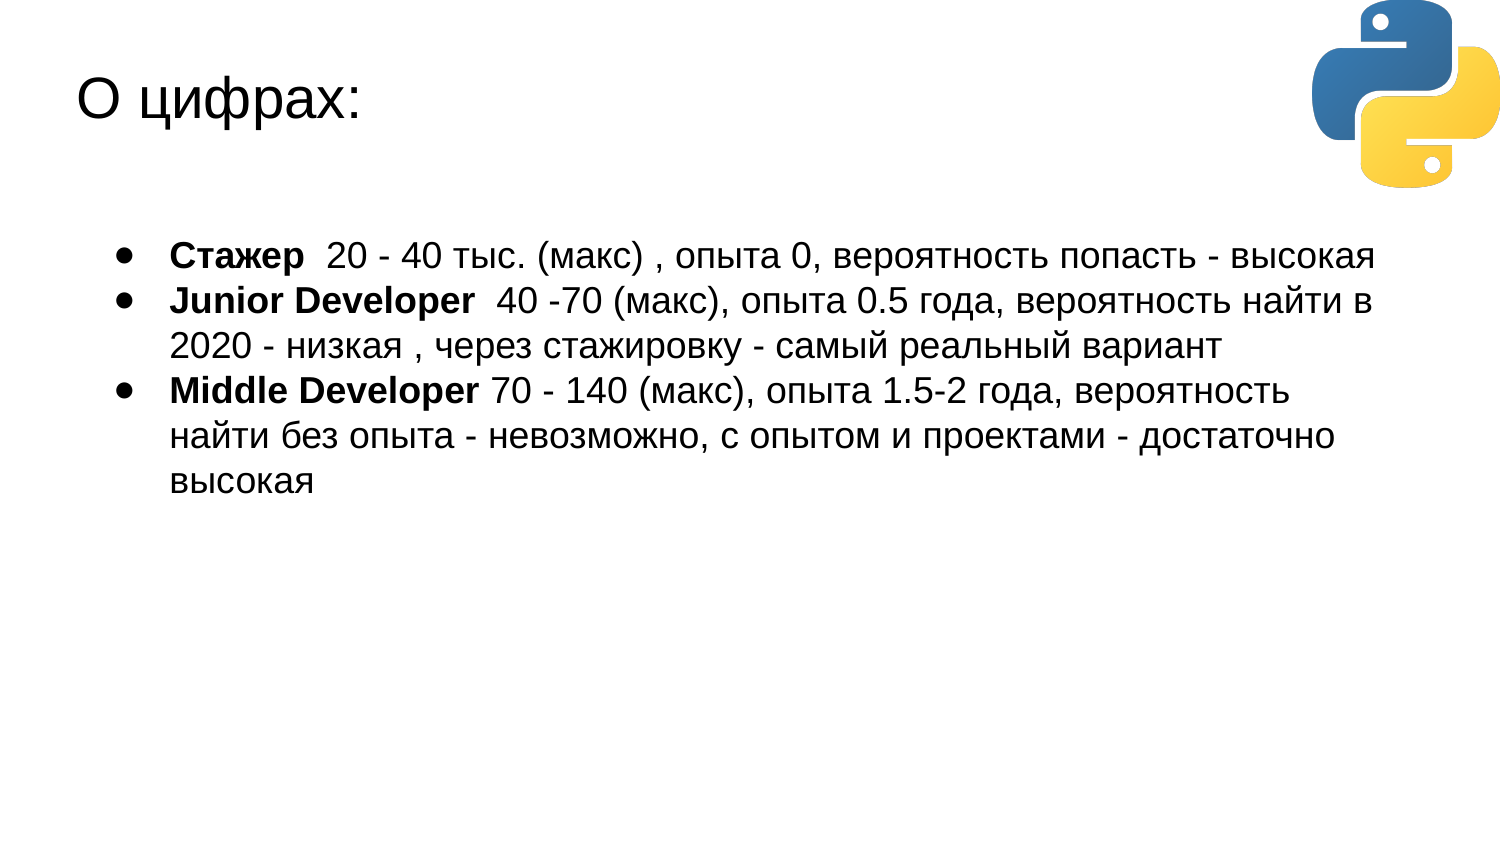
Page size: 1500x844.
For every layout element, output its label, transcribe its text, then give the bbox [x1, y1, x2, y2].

text_box Стажер 20 - 40 тыс. (макс) , опыта 0, вероятность попасть - высокая Junior Developer 40 -70 (макс), опыта 0.5 года, вероятность найти в 2020 - низкая , через стажировку - самый реальный вариант Middle Developer 70 - 140 (макс), опыта 1.5-2 года, вероятность найти без опыта - невозможно, с опытом и проектами - достаточно высокая [79, 215, 1410, 734]
text_box О цифрах: [61, 44, 605, 174]
picture [1311, 0, 1500, 188]
